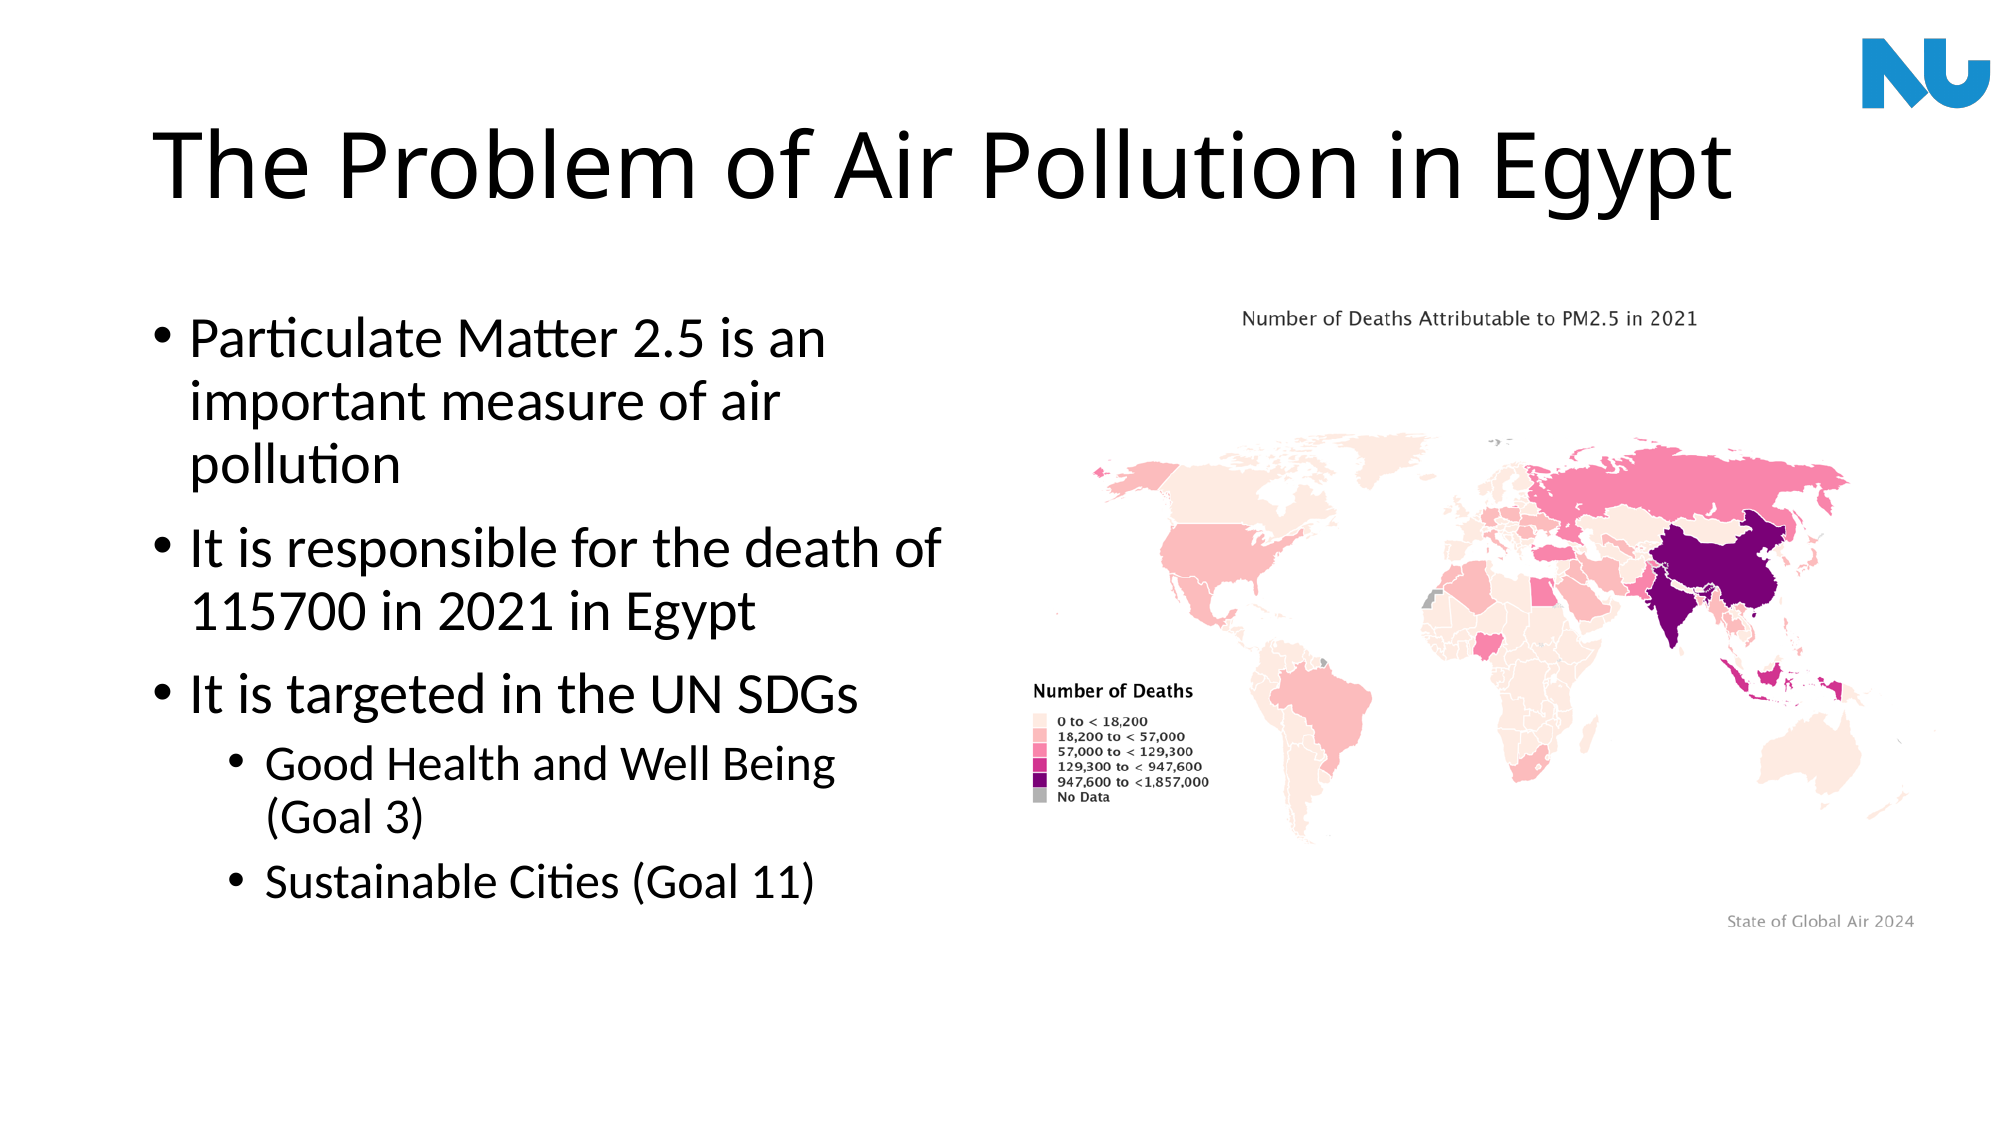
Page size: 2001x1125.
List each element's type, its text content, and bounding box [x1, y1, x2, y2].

picture [1862, 37, 1992, 116]
title The Problem of Air Pollution in Egypt [137, 59, 1863, 278]
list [987, 299, 1952, 944]
list Particulate Matter 2.5 is an important measure of air pollution It is responsible for the death of 115700 in 2021 in Egypt It is targeted in the UN SDGs Good Health and Well Being (Goal 3) Sustainable Cities (Goal 11) [137, 299, 988, 1014]
